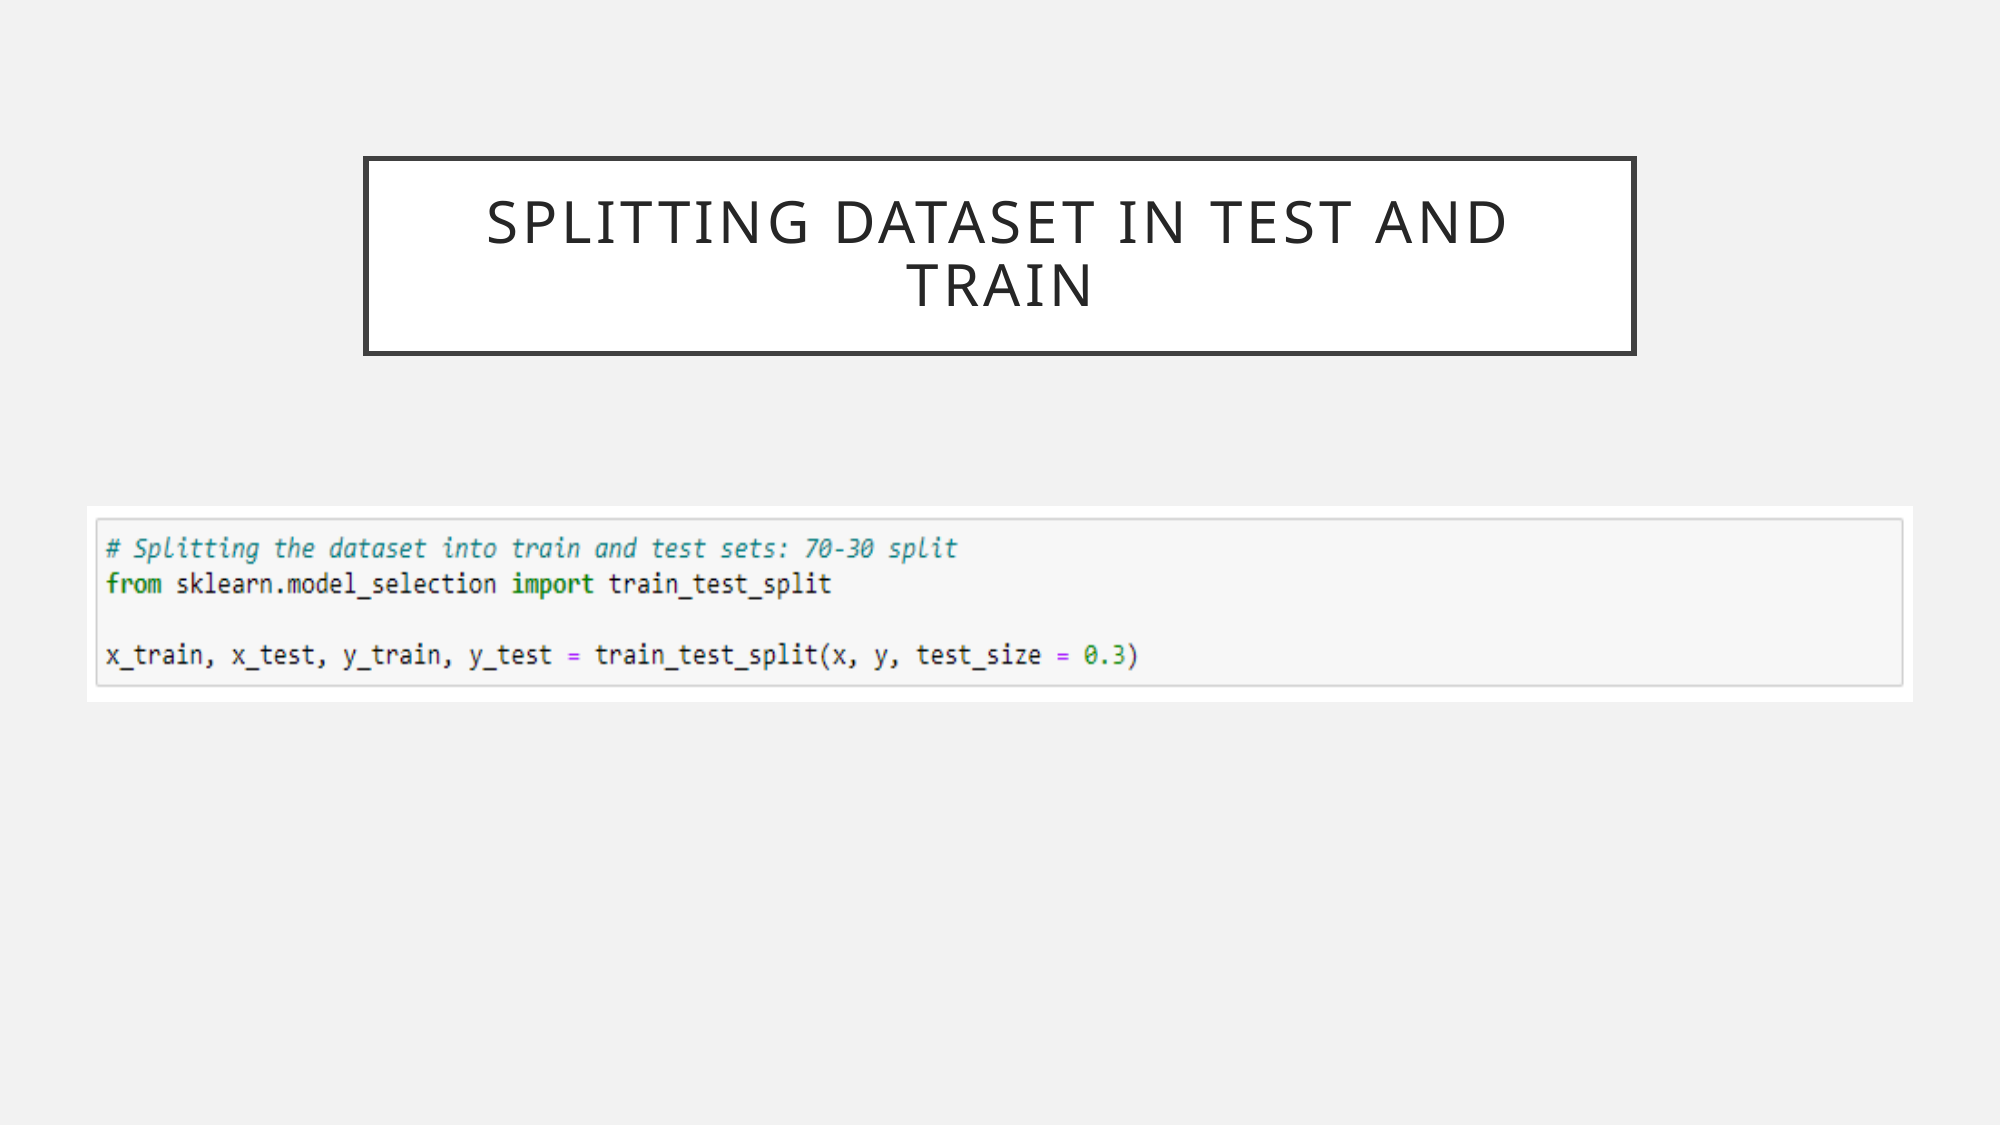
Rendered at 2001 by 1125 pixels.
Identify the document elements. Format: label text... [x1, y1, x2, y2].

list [87, 506, 1913, 702]
title Splitting dataset in test and train [363, 156, 1637, 356]
